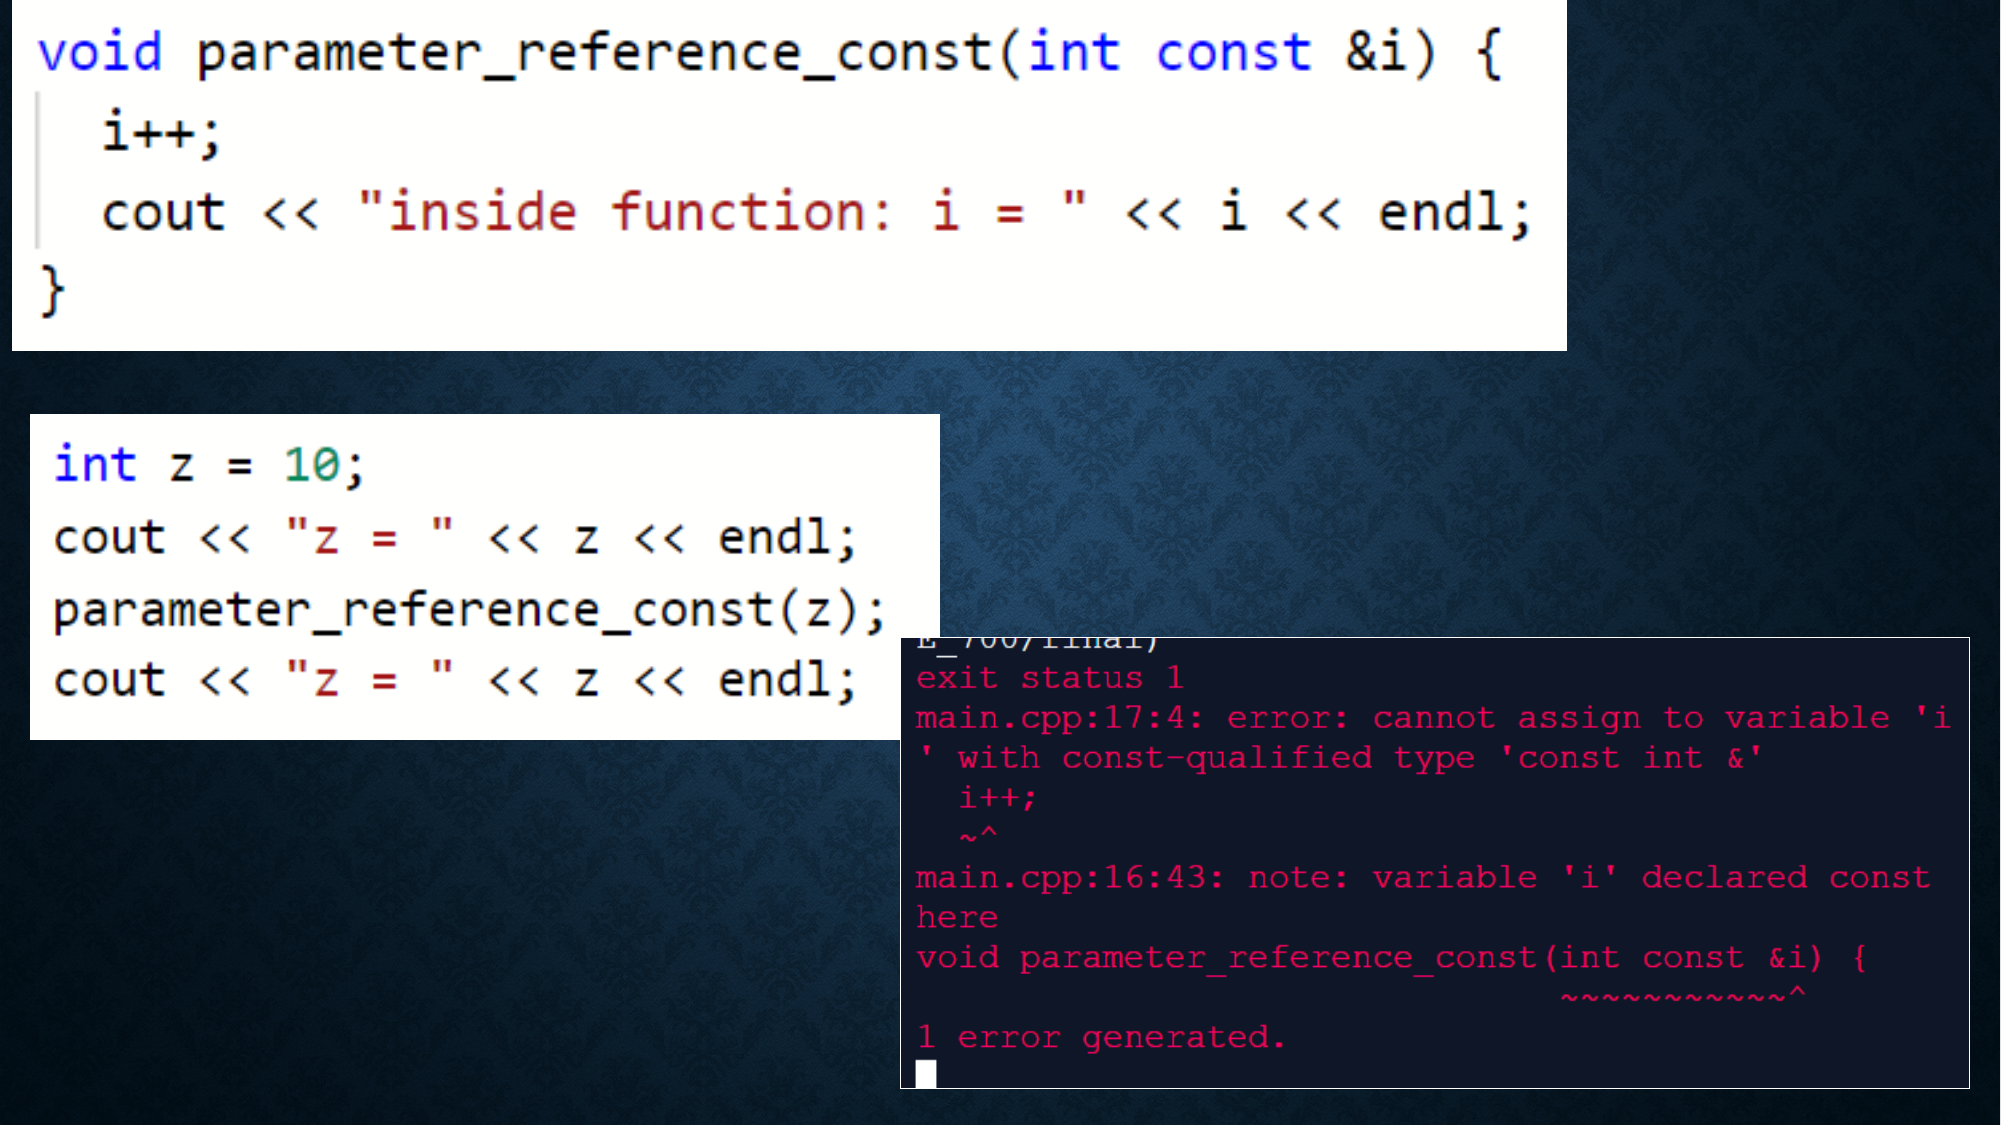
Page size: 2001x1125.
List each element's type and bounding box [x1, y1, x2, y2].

picture [11, 0, 1567, 352]
picture [30, 414, 1970, 1089]
